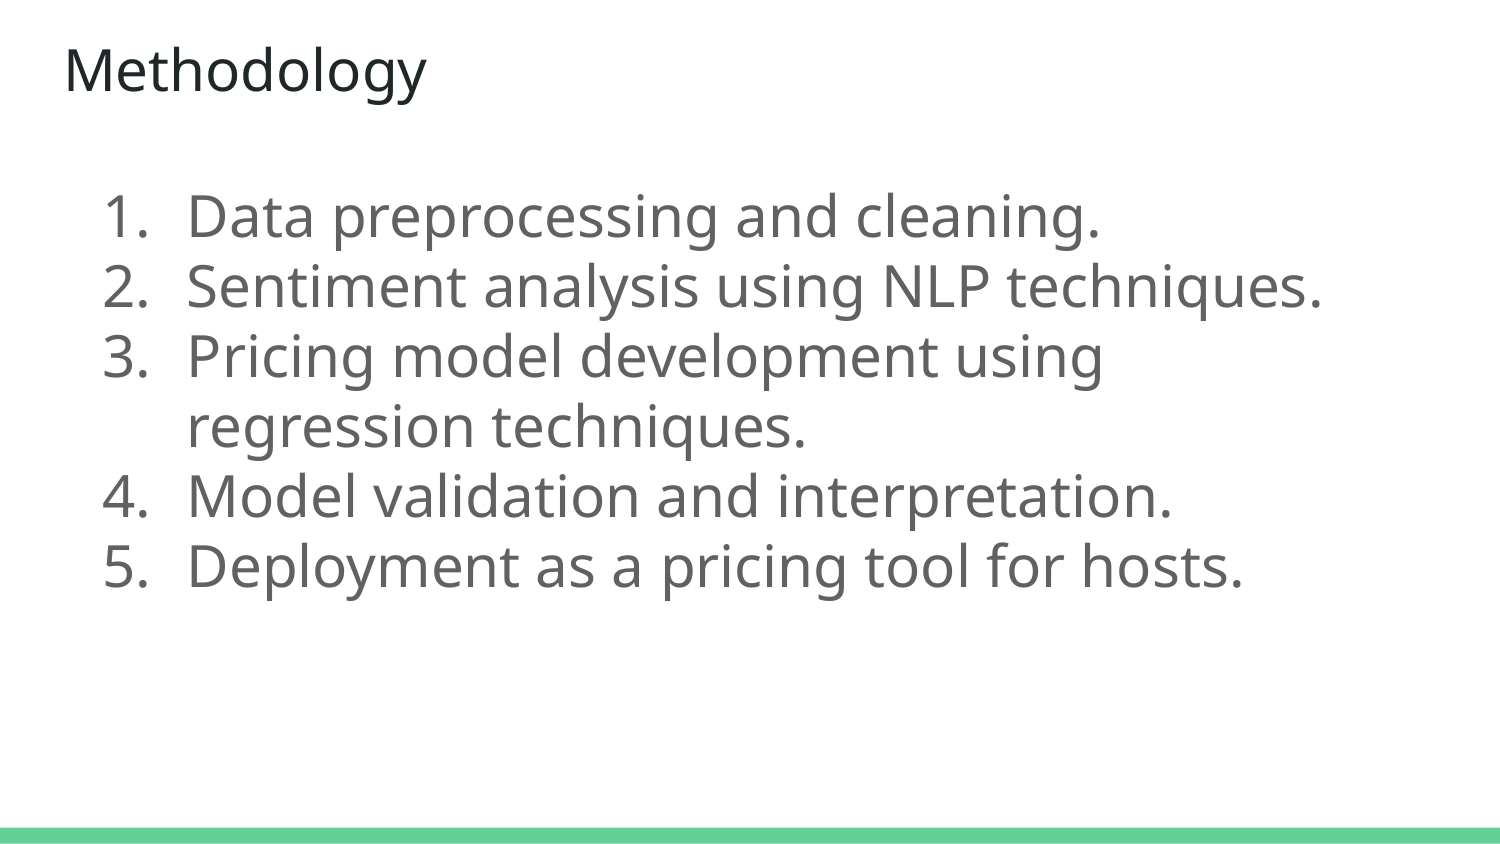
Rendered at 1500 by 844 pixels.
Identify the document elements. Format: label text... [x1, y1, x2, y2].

list Data preprocessing and cleaning. Sentiment analysis using NLP techniques. Pricing model development using regression techniques. Model validation and interpretation. Deployment as a pricing tool for hosts. [87, 144, 1413, 635]
title Methodology [63, 32, 1069, 104]
